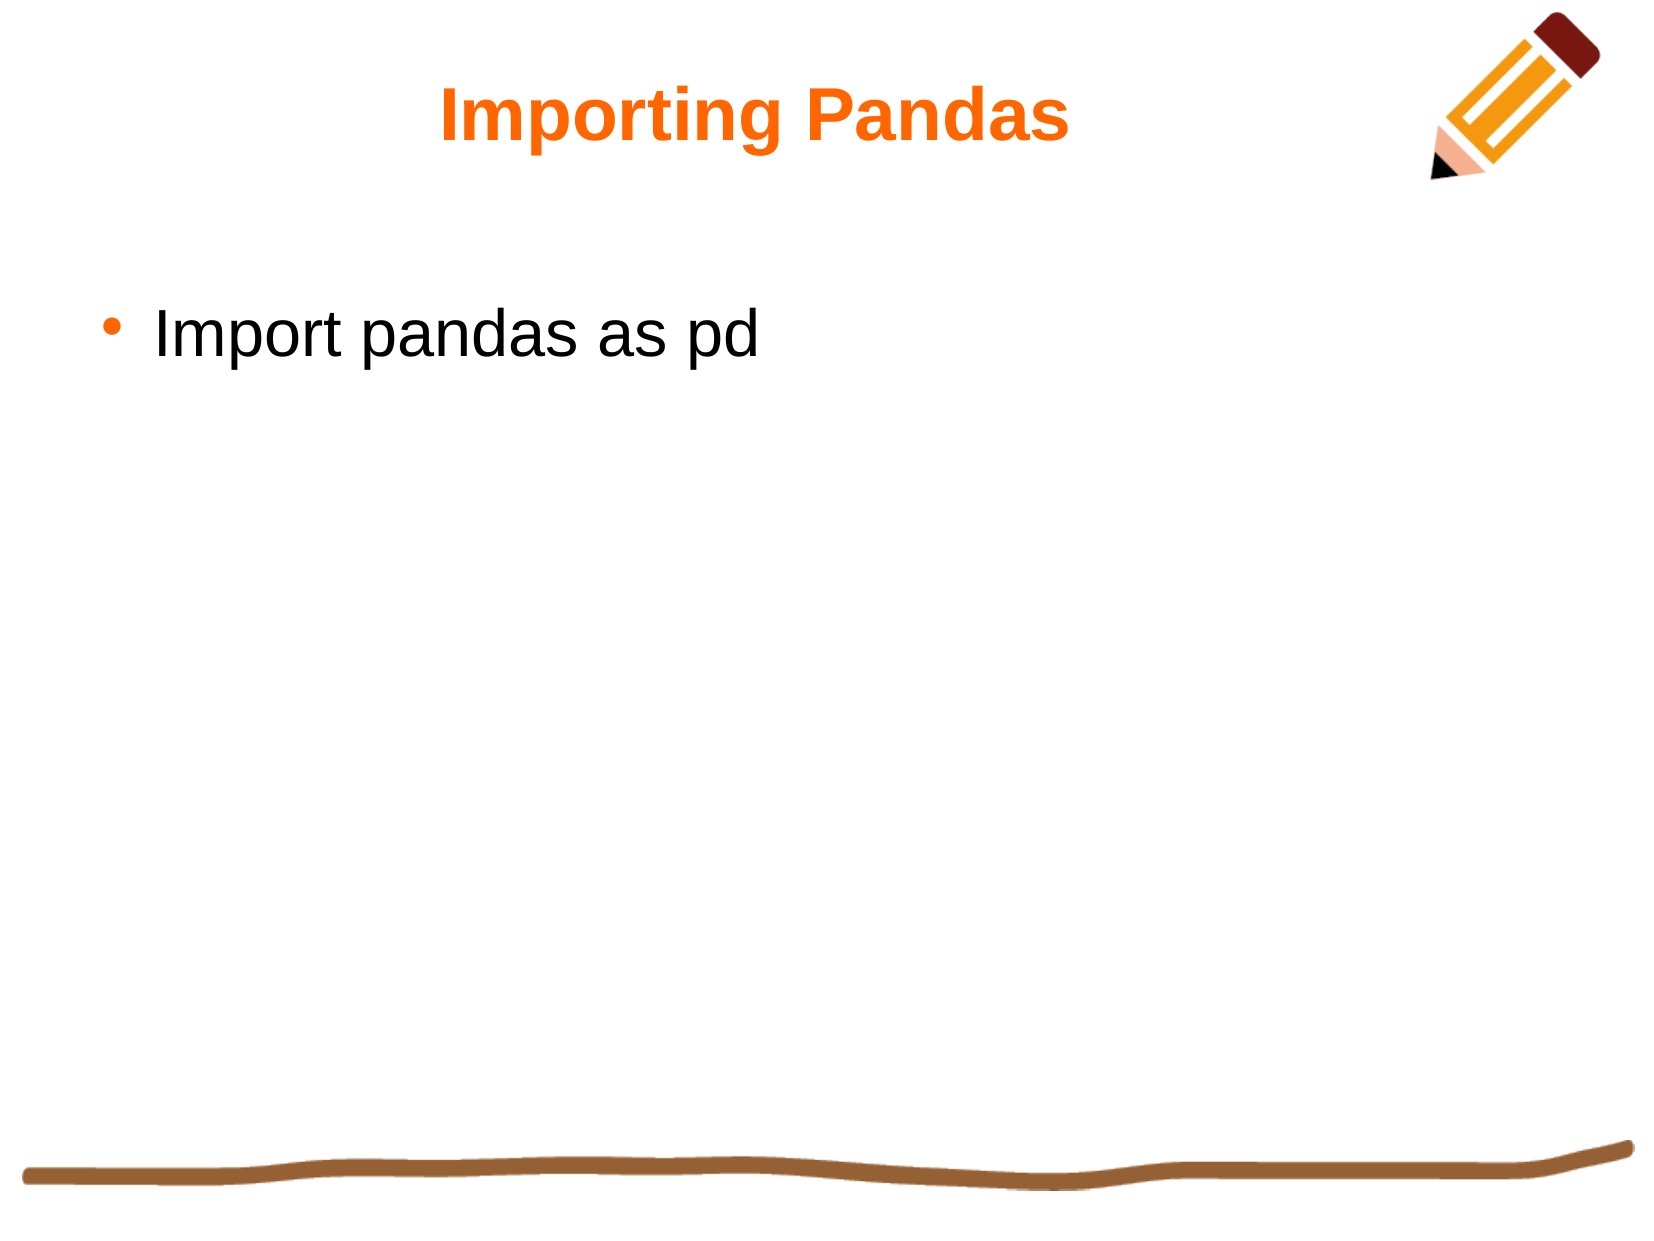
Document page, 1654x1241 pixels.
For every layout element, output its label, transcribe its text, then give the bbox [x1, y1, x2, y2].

text_box Import pandas as pd [82, 290, 809, 1121]
picture [1430, 12, 1601, 181]
picture [22, 1140, 1635, 1191]
text_box Importing Pandas [82, 49, 1429, 171]
